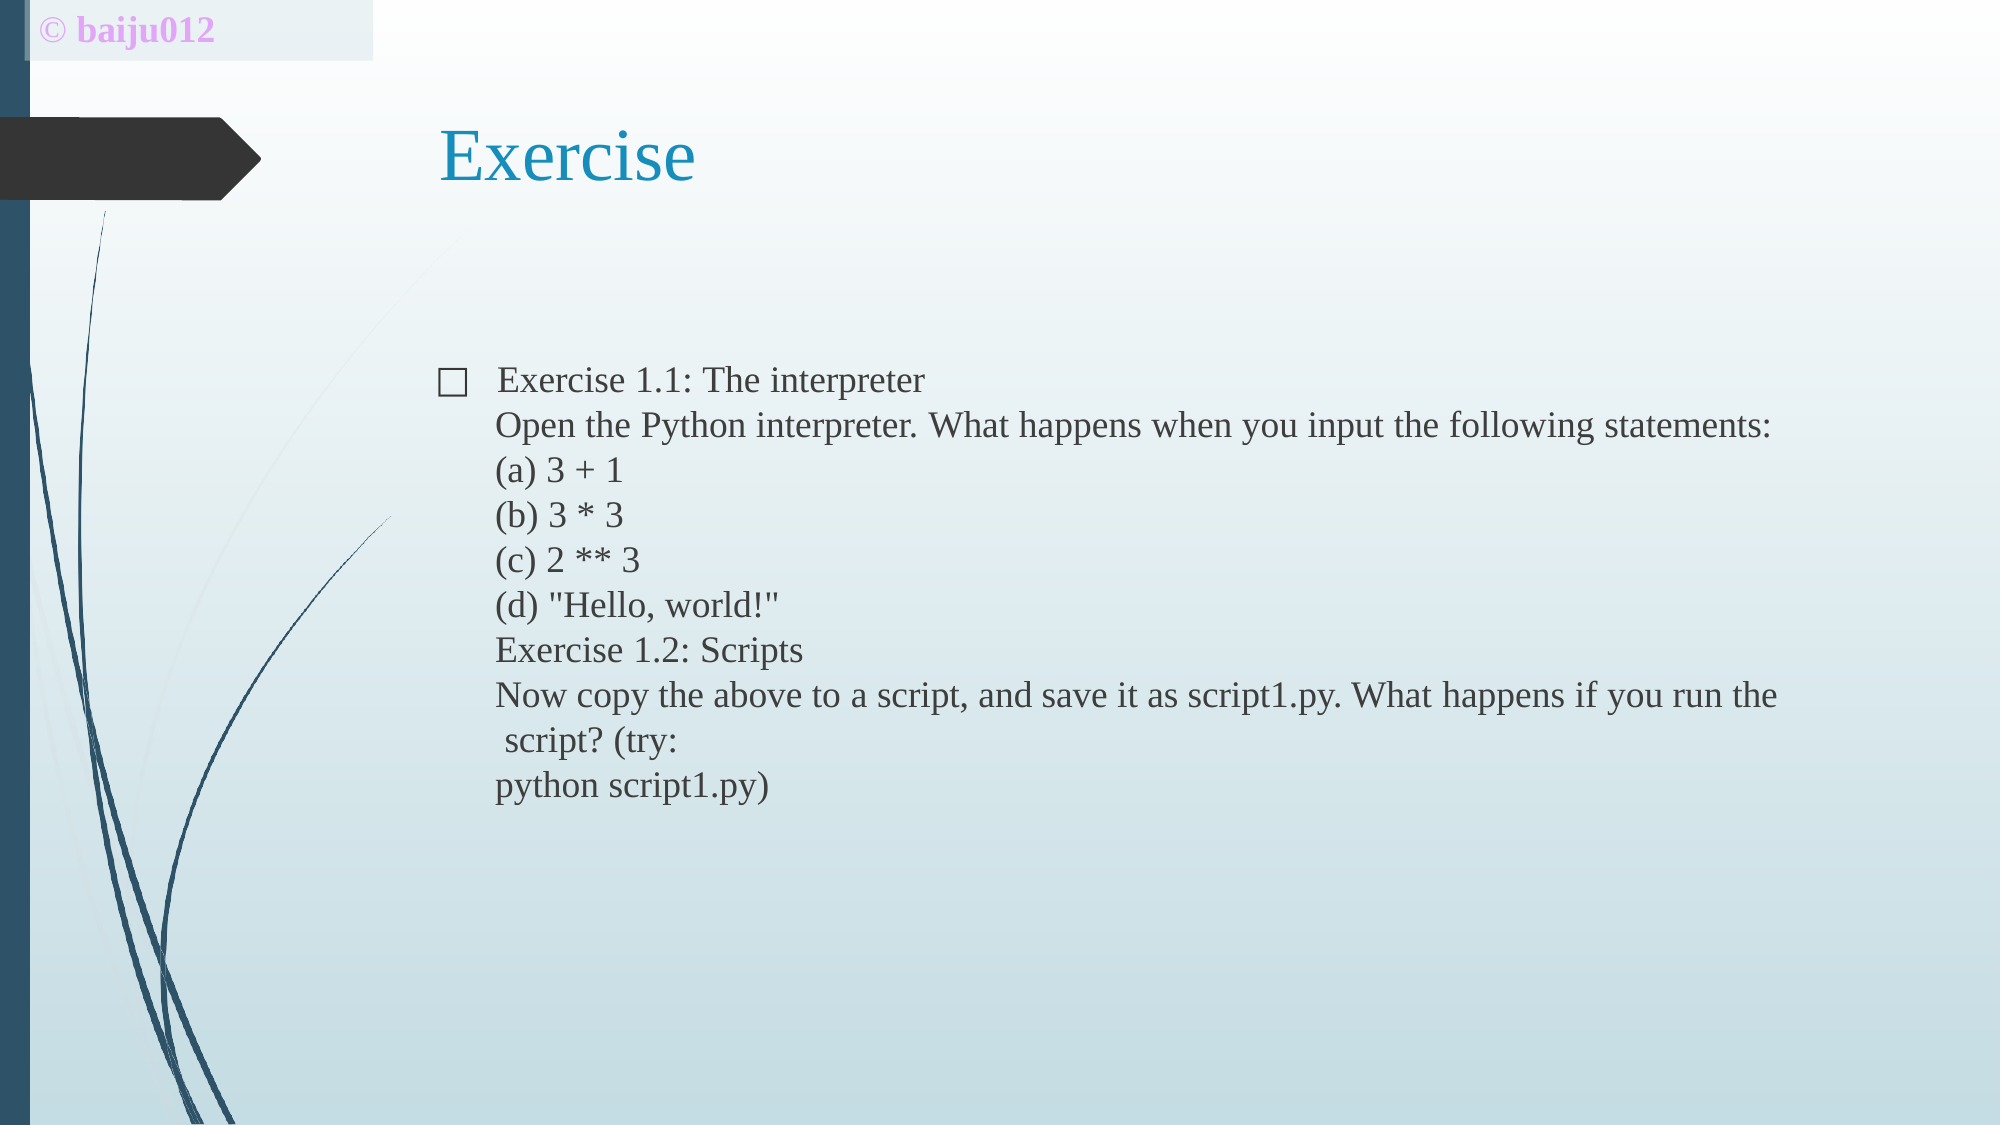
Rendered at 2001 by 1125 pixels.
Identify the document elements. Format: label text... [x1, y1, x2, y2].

picture [30, 61, 36, 117]
text_box □ Exercise 1.1: The interpreter Open the Python interpreter. What happens when you input the following statements: (a) 3 + 1 (b) 3 * 3 (c) 2 ** 3 (d) "Hello, world!" Exercise 1.2: Scripts Now copy the above to a script, and save it as script1.py. What happens if you run the script? (try: python script1.py) [432, 352, 1785, 805]
text_box Exercise [437, 103, 700, 196]
title © baiju012 [36, 2, 309, 193]
picture [30, 0, 2000, 1125]
